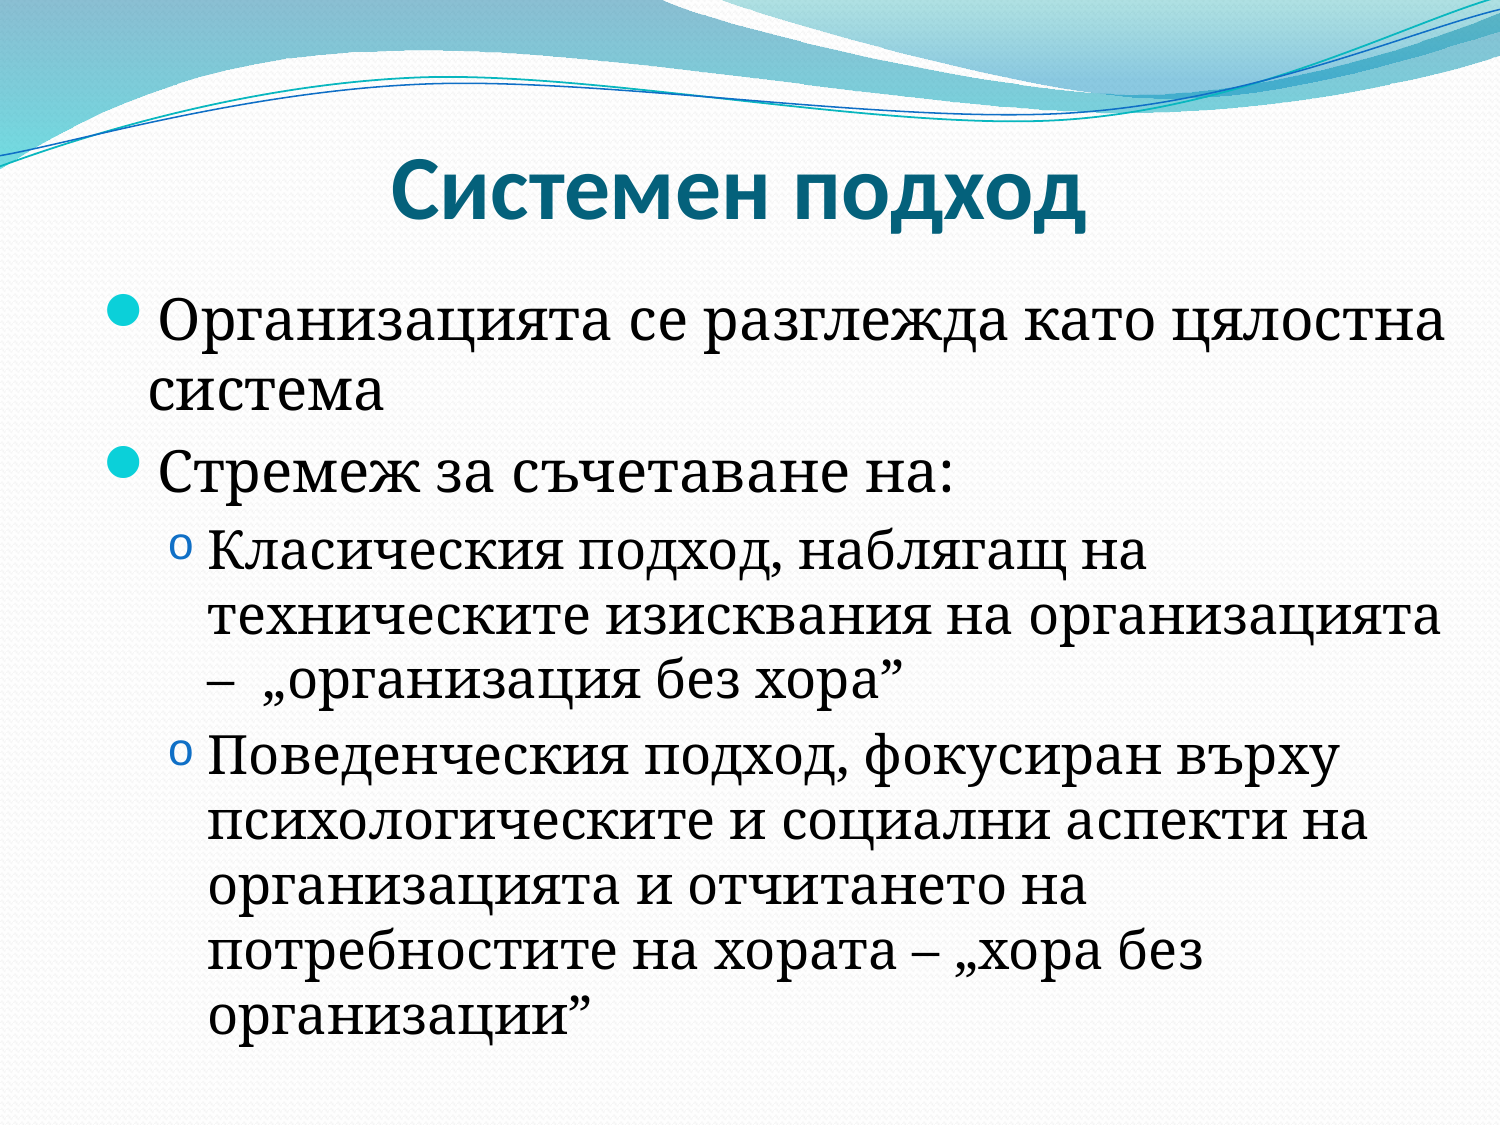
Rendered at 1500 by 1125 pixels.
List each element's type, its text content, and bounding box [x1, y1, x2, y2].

title Системен подход [74, 115, 1426, 238]
list Организацията се разглежда като цялостна система Стремеж за съчетаване на: Класическия подход, наблягащ на техническите изисквания на организацията – „организация без хора” Поведенческия подход, фокусиран върху психологическите и социални аспекти на организацията и отчитането на потребностите на хората – „хора без организации” [87, 274, 1476, 1033]
